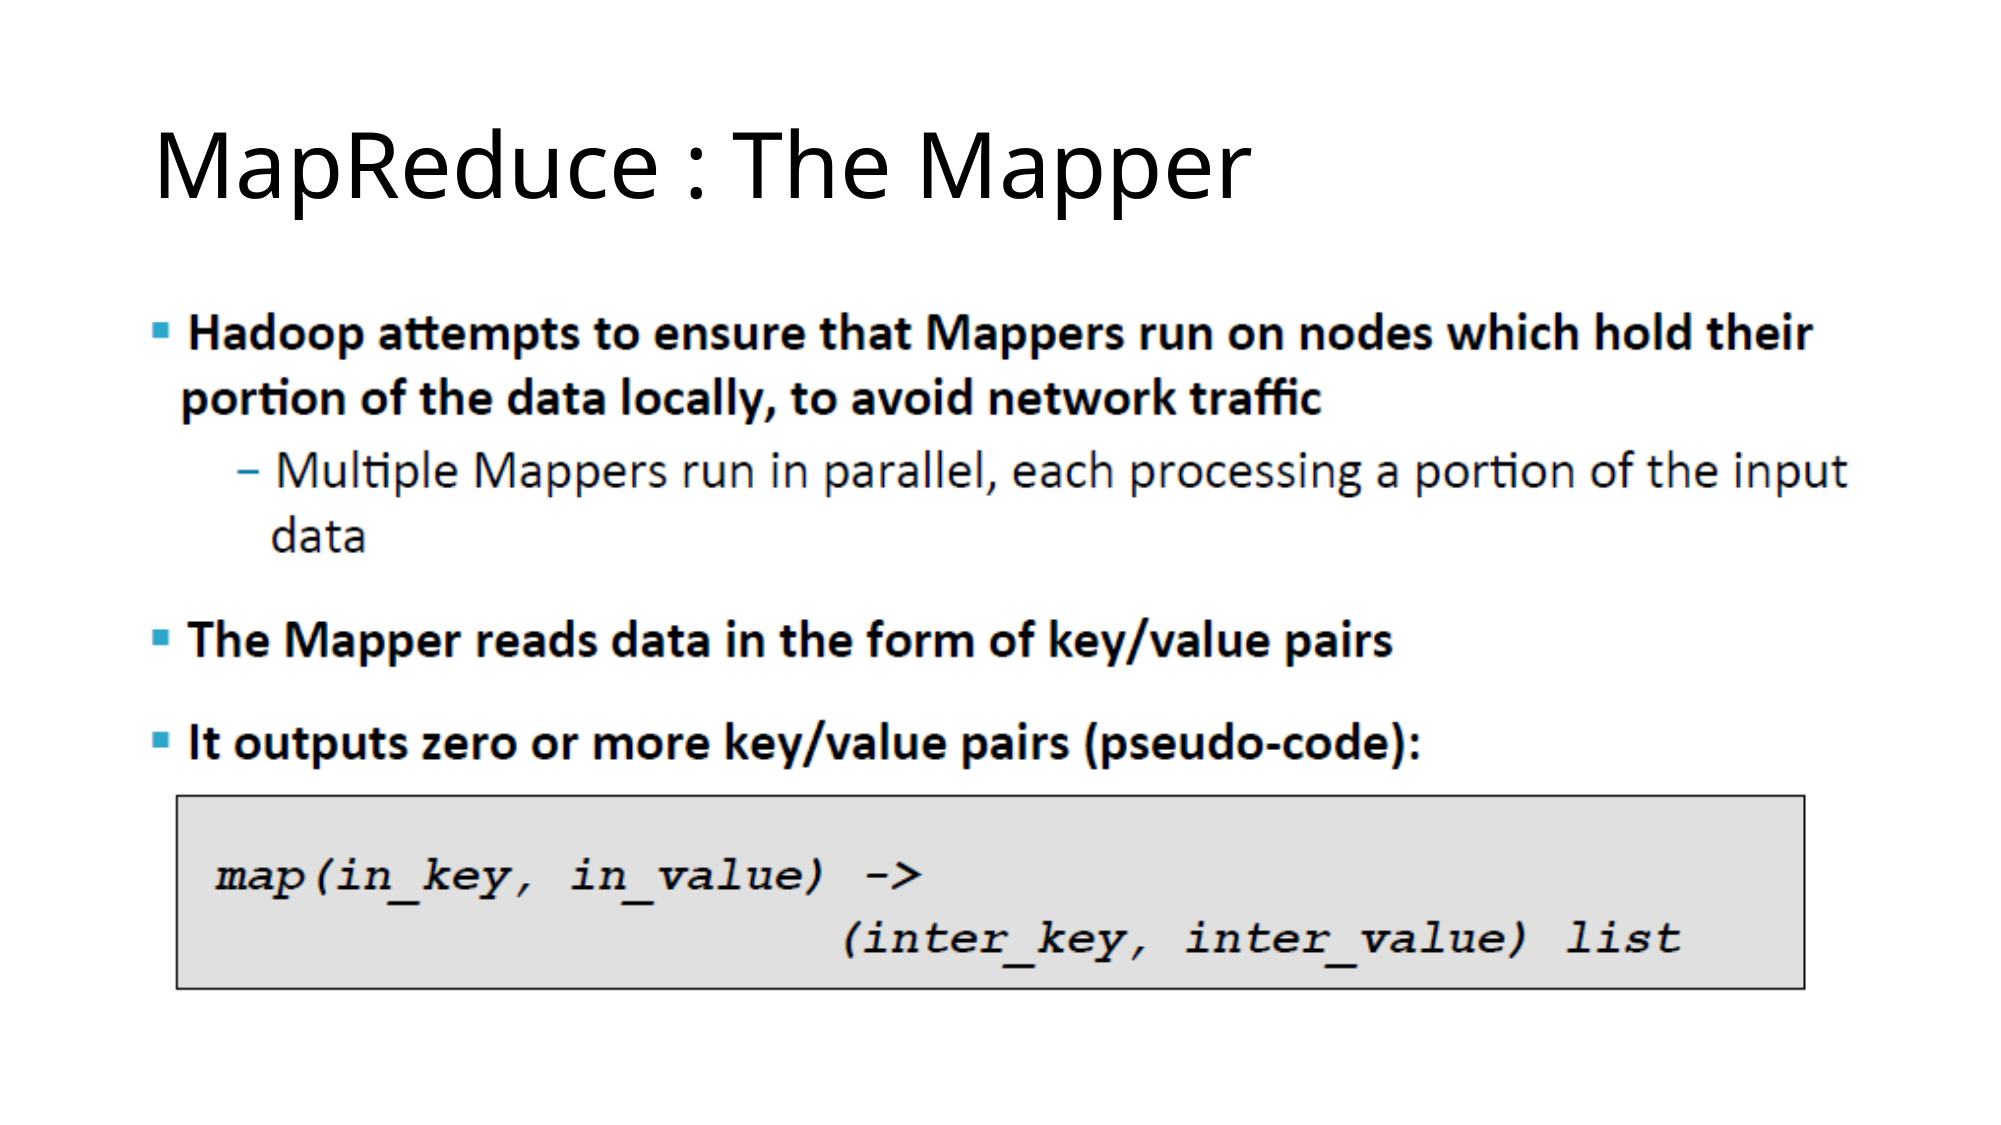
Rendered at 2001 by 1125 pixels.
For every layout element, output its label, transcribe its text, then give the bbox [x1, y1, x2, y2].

title MapReduce : The Mapper [137, 59, 1863, 278]
picture [137, 299, 1863, 1074]
